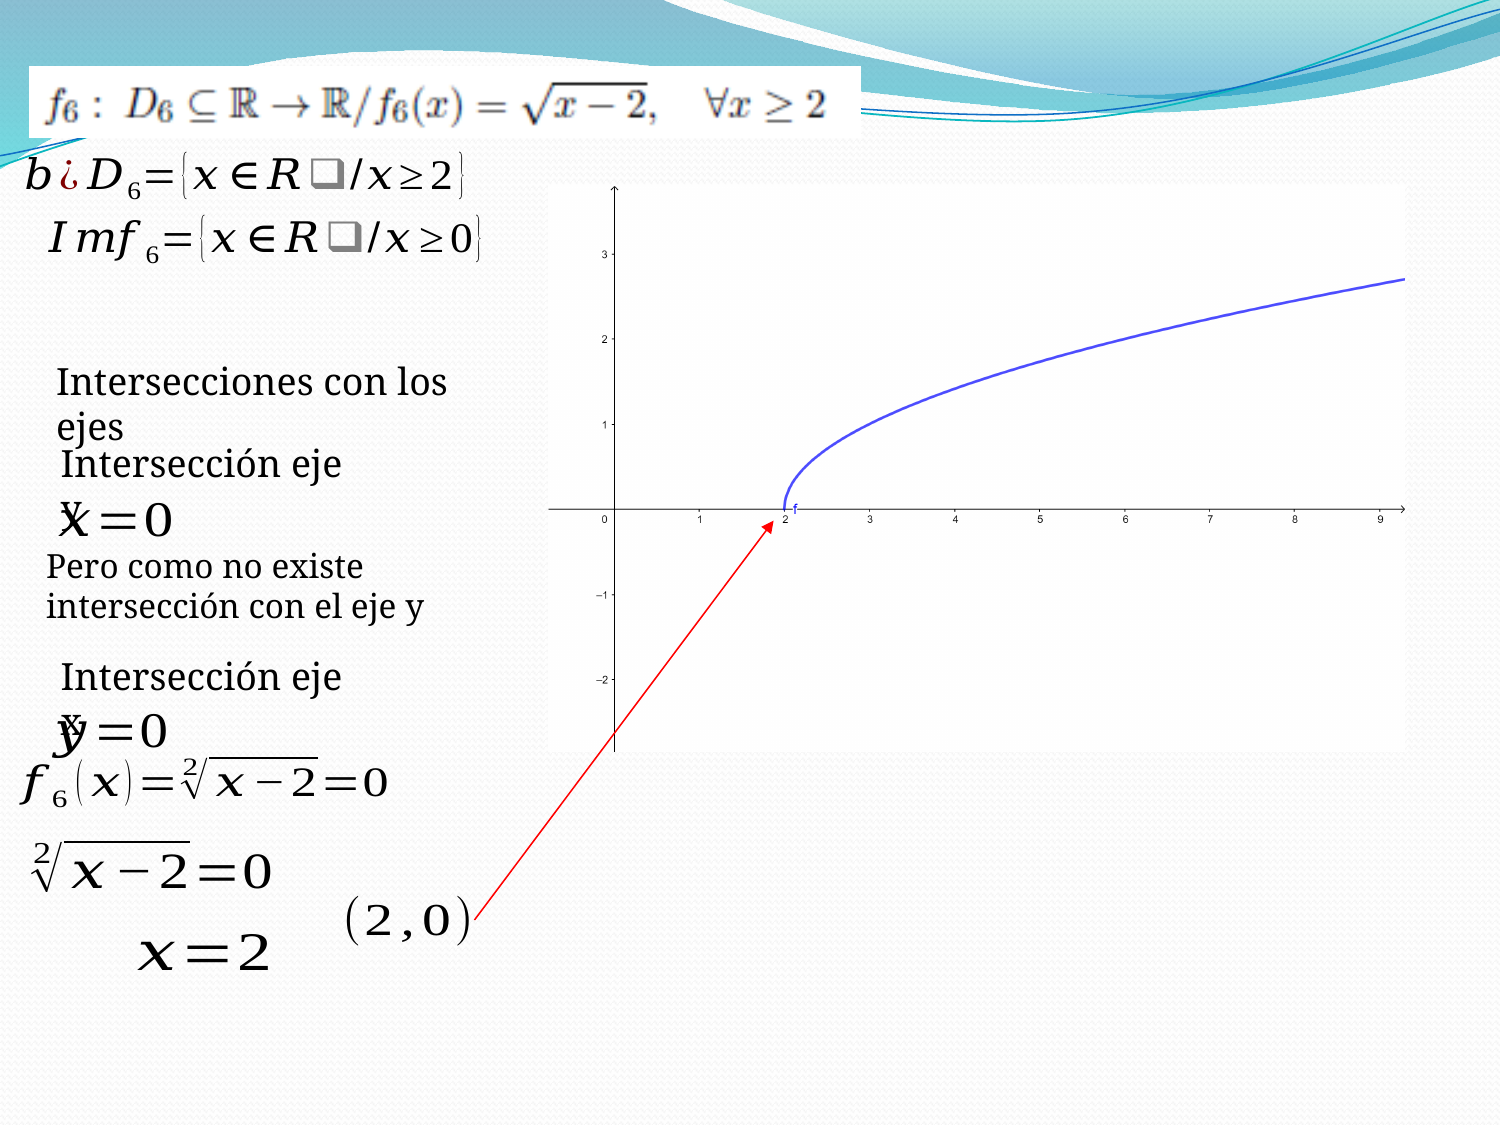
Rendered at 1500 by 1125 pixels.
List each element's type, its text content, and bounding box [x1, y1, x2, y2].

text_box Intersección eje x [45, 645, 376, 751]
picture [29, 66, 861, 138]
text_box Intersecciones con los ejes [41, 350, 514, 456]
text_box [474, 520, 774, 921]
picture [548, 185, 1405, 753]
text_box Intersección eje y [45, 456, 376, 537]
